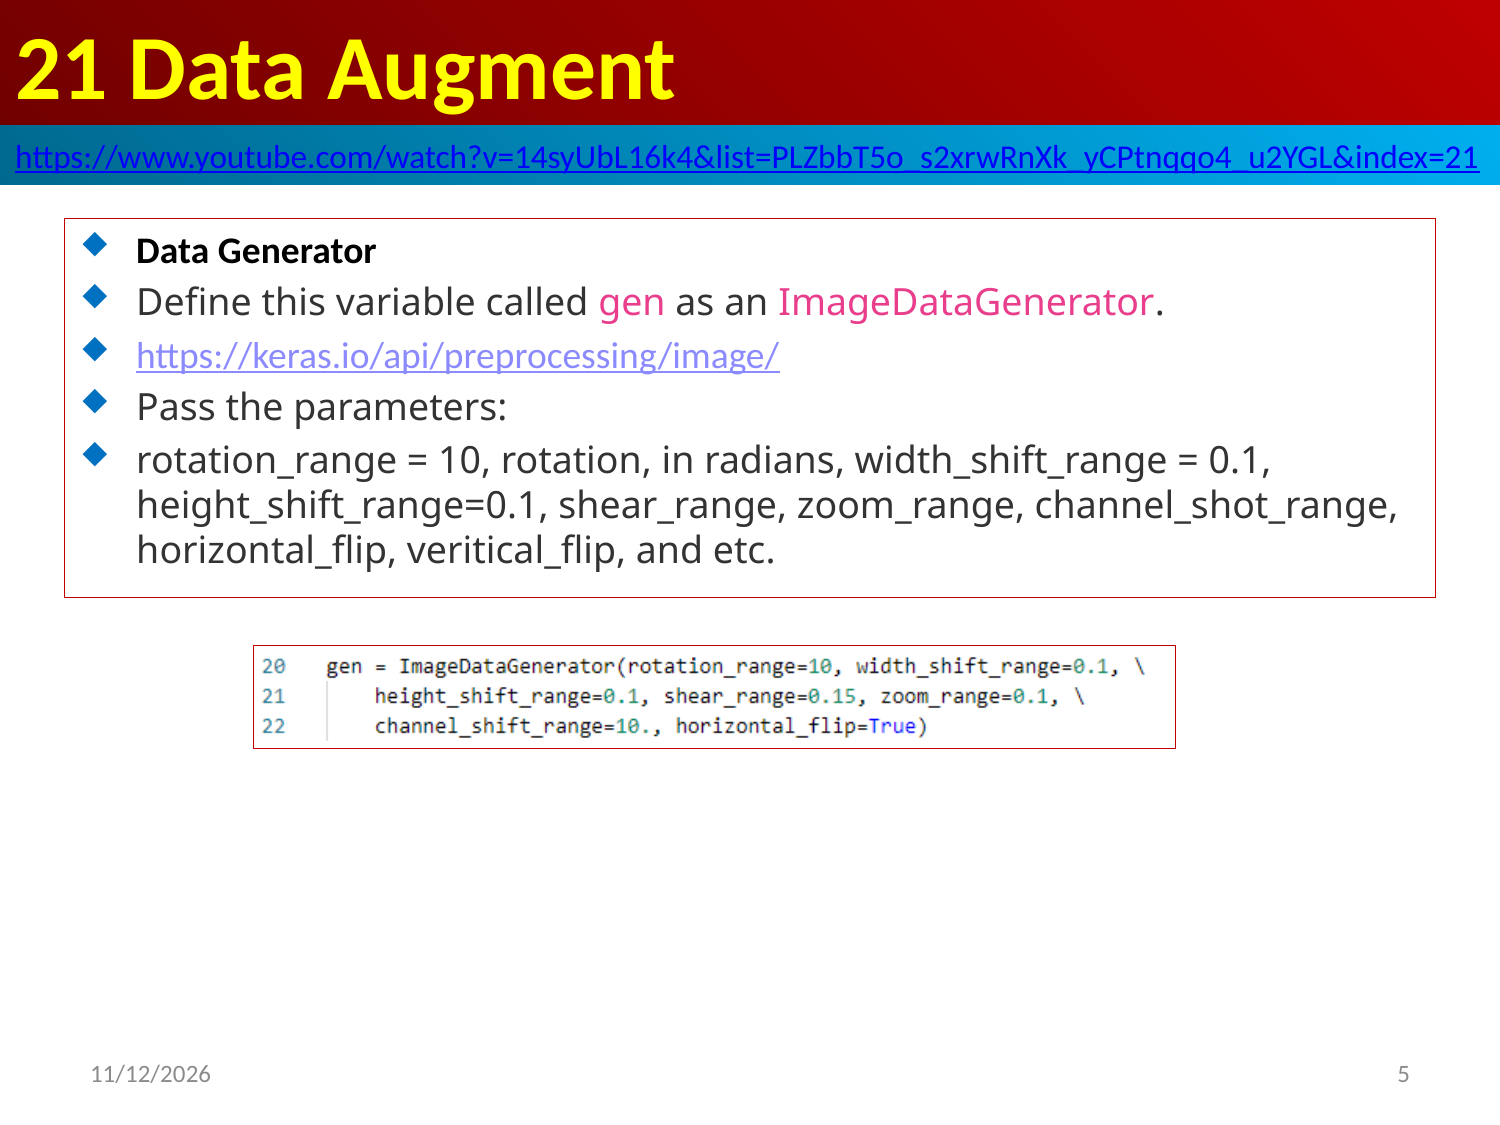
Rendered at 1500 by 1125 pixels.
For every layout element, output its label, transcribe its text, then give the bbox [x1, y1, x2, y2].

title 21 Data Augment [0, 0, 1500, 125]
slide_number 5 [1074, 1042, 1425, 1103]
text_box https://www.youtube.com/watch?v=14syUbL16k4&list=PLZbbT5o_s2xrwRnXk_yCPtnqqo4_u2YGL&index=21 [0, 125, 1500, 185]
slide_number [75, 1042, 425, 1103]
subtitle Data Generator Define this variable called gen as an ImageDataGenerator. https://keras.io/api/preprocessing/image/ Pass the parameters: rotation_range = 10, rotation, in radians, width_shift_range = 0.1, height_shift_range=0.1, shear_range, zoom_range, channel_shot_range, horizontal_flip, veritical_flip, and etc. [64, 218, 1436, 598]
picture [253, 644, 1176, 749]
